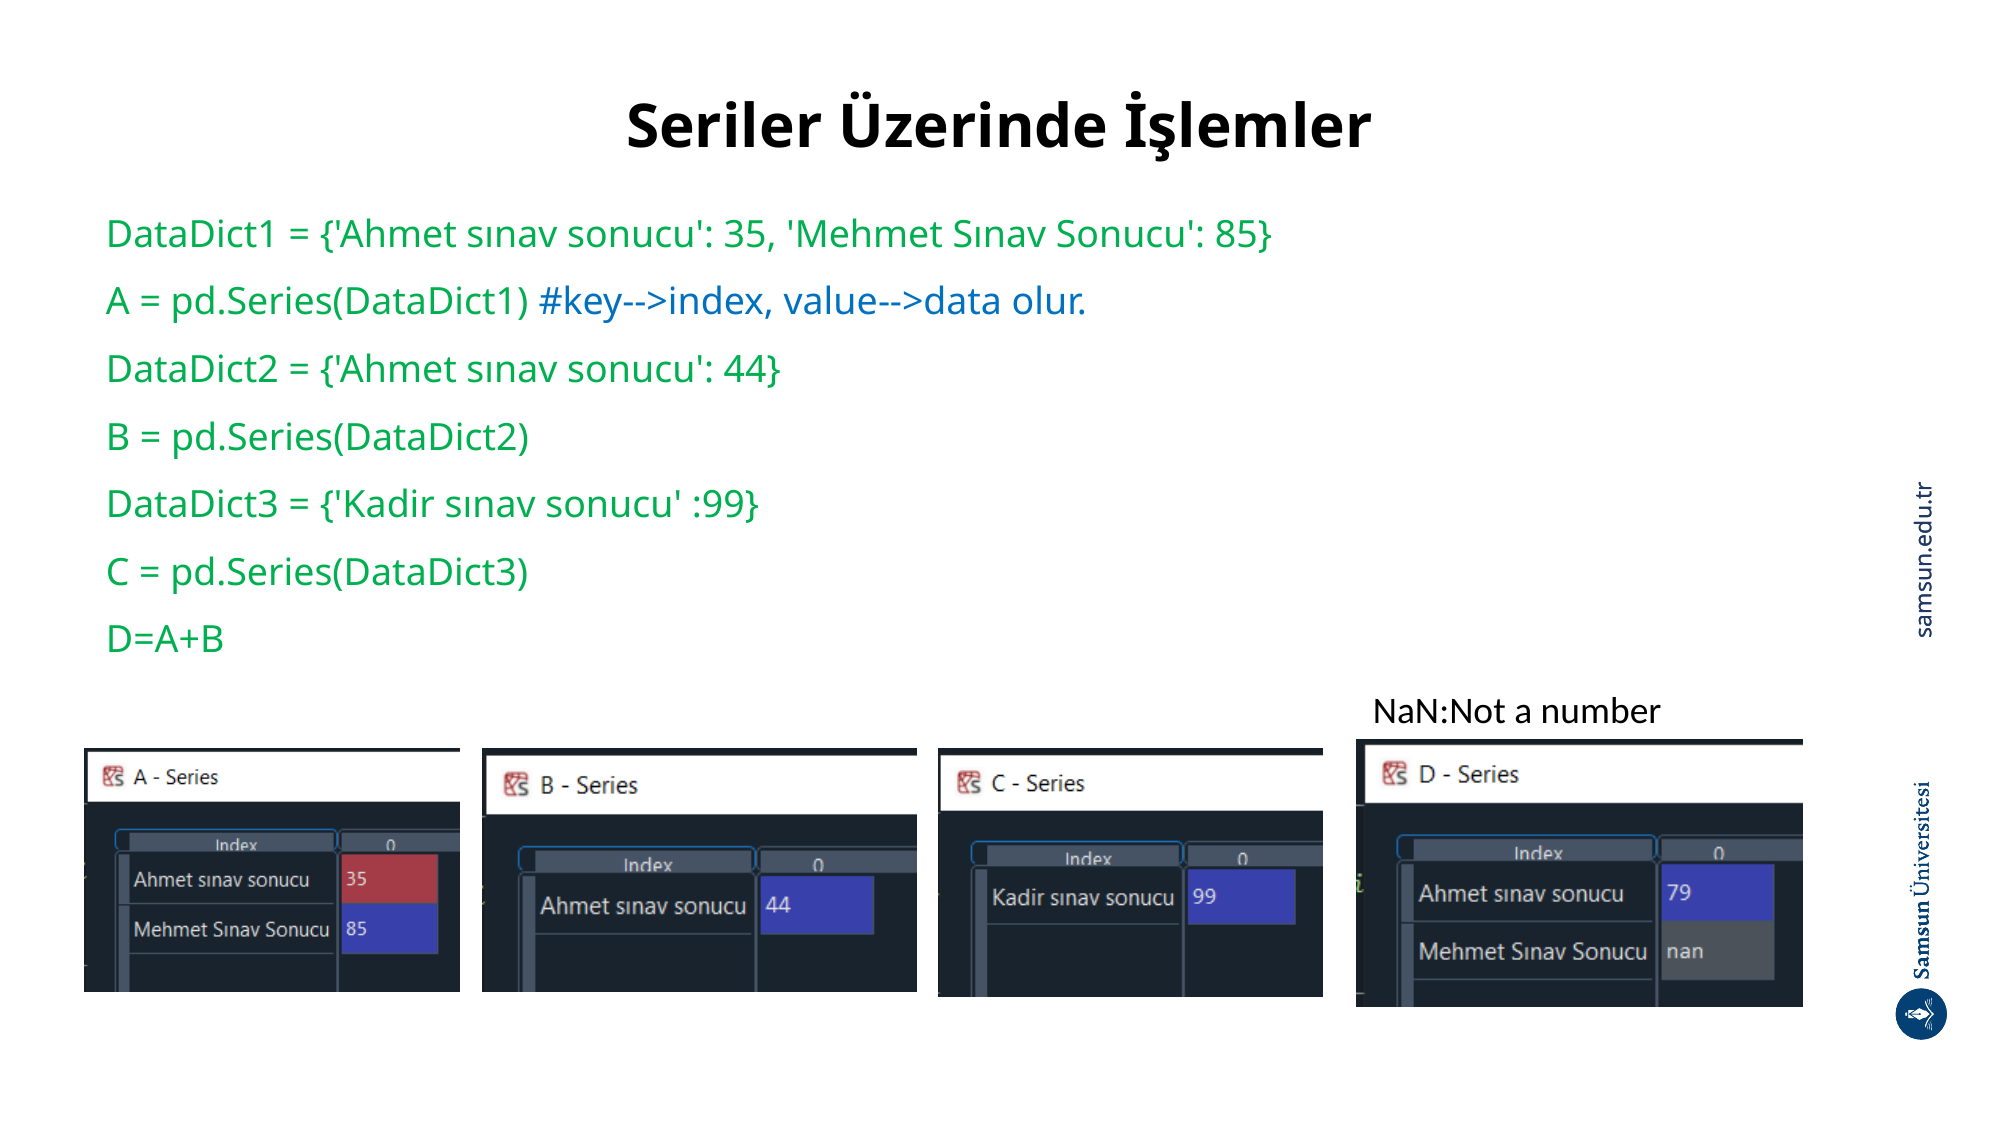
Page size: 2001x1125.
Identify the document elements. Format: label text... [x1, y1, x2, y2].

title Seriler Üzerinde İşlemler [105, 52, 1895, 179]
picture [84, 748, 460, 992]
picture [938, 748, 1323, 997]
picture [482, 748, 917, 992]
picture [1356, 739, 1803, 1007]
list DataDict1 = {'Ahmet sınav sonucu': 35, 'Mehmet Sınav Sonucu': 85} A = pd.Series(DataDict1) #key-->index, value-->data olur. DataDict2 = {'Ahmet sınav sonucu': 44} B = pd.Series(DataDict2) DataDict3 = {'Kadir sınav sonucu' :99} C = pd.Series(DataDict3) D=A+B [90, 179, 1915, 680]
text_box NaN:Not a number [1358, 678, 1787, 739]
